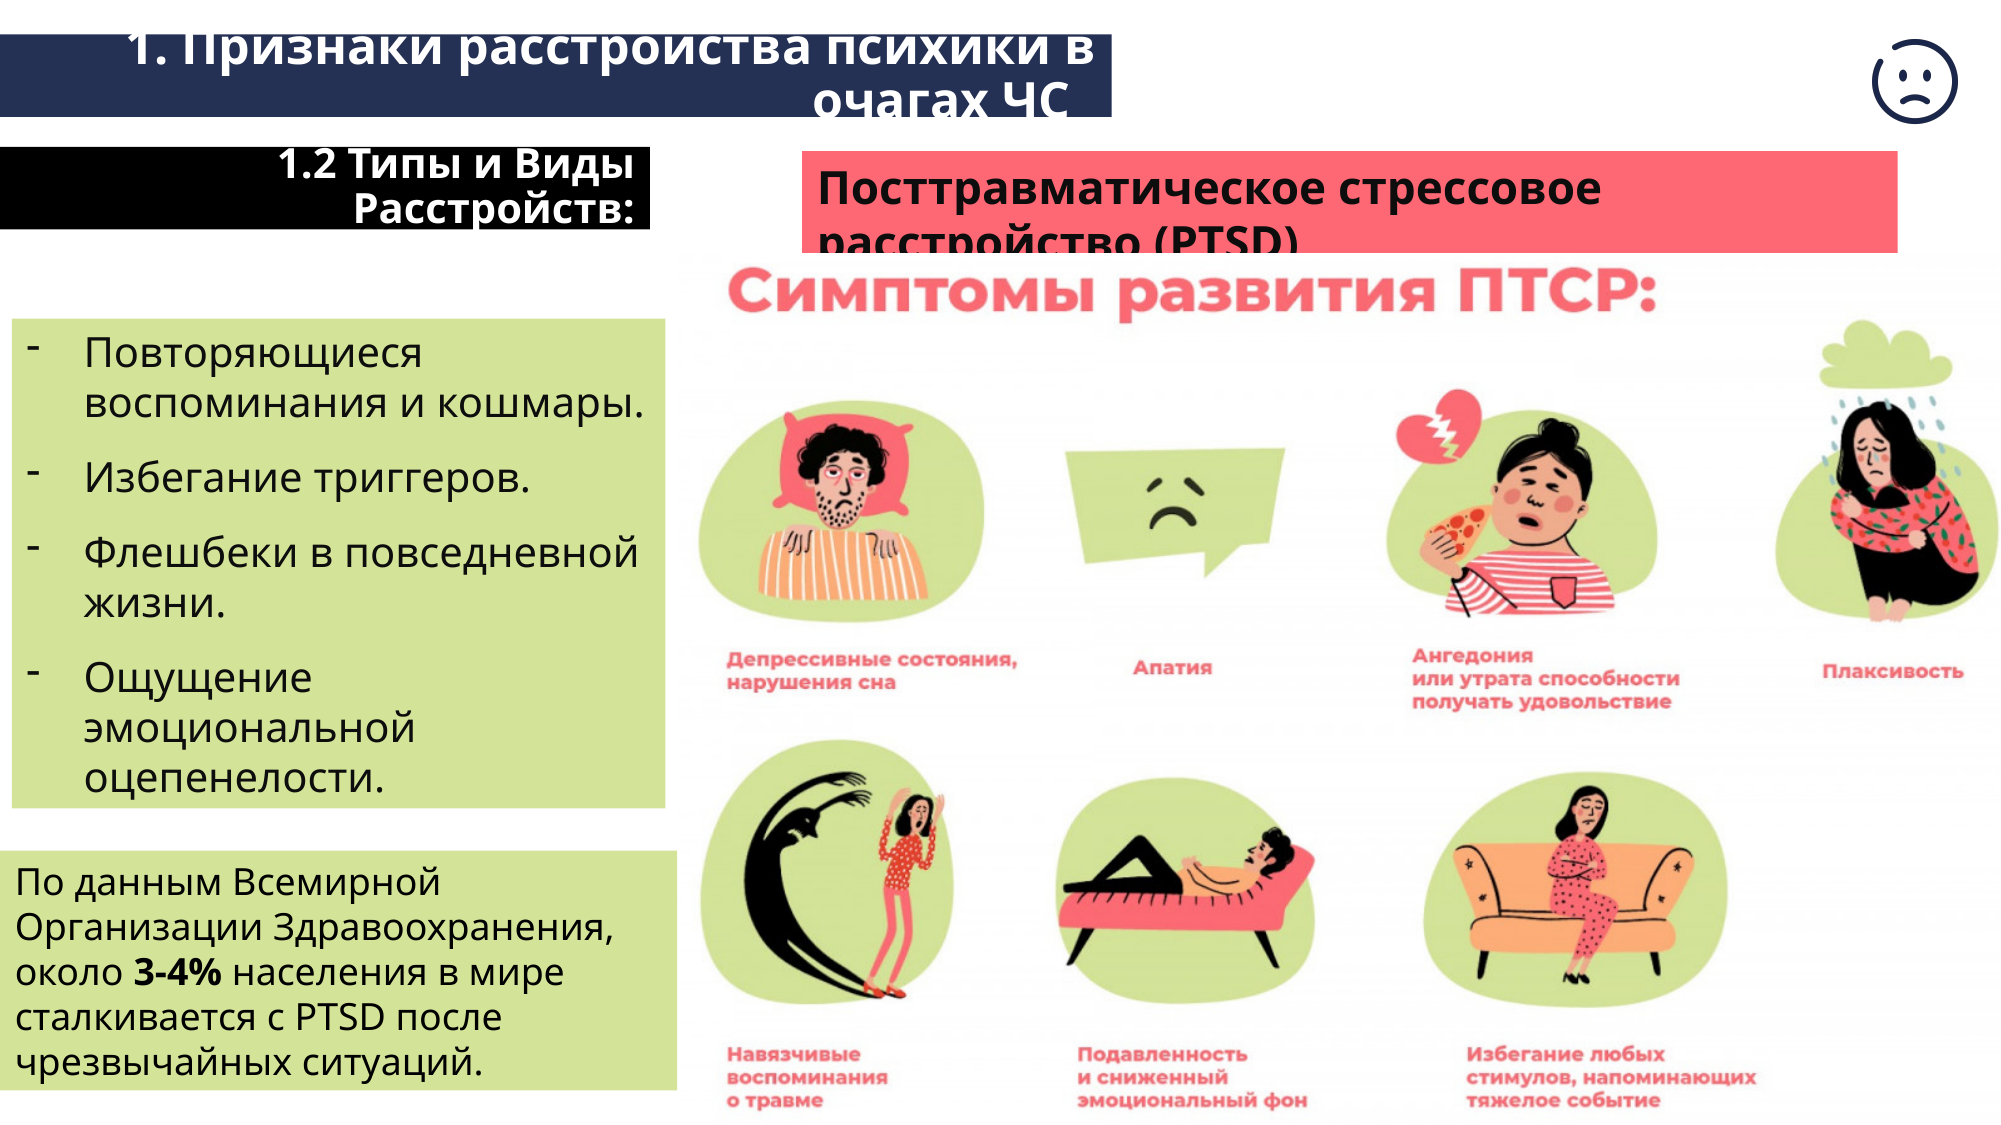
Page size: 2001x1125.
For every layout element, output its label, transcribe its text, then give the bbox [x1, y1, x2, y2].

text_box 1.2 Типы и Виды Расстройств: [0, 146, 650, 230]
picture [677, 253, 2001, 1125]
text_box Посттравматическое стрессовое расстройство (PTSD) [802, 151, 1898, 249]
text_box По данным Всемирной Организации Здравоохранения, около 3-4% населения в мире сталкивается с PTSD после чрезвычайных ситуаций. [0, 850, 671, 1091]
text_box Повторяющиеся воспоминания и кошмары. Избегание триггеров. Флешбеки в повседневной жизни. Ощущение эмоциональной оцепенелости. [11, 318, 666, 809]
title 1. Признаки расстройства психики в очагах ЧС [0, 34, 1112, 117]
picture [1867, 34, 1963, 130]
